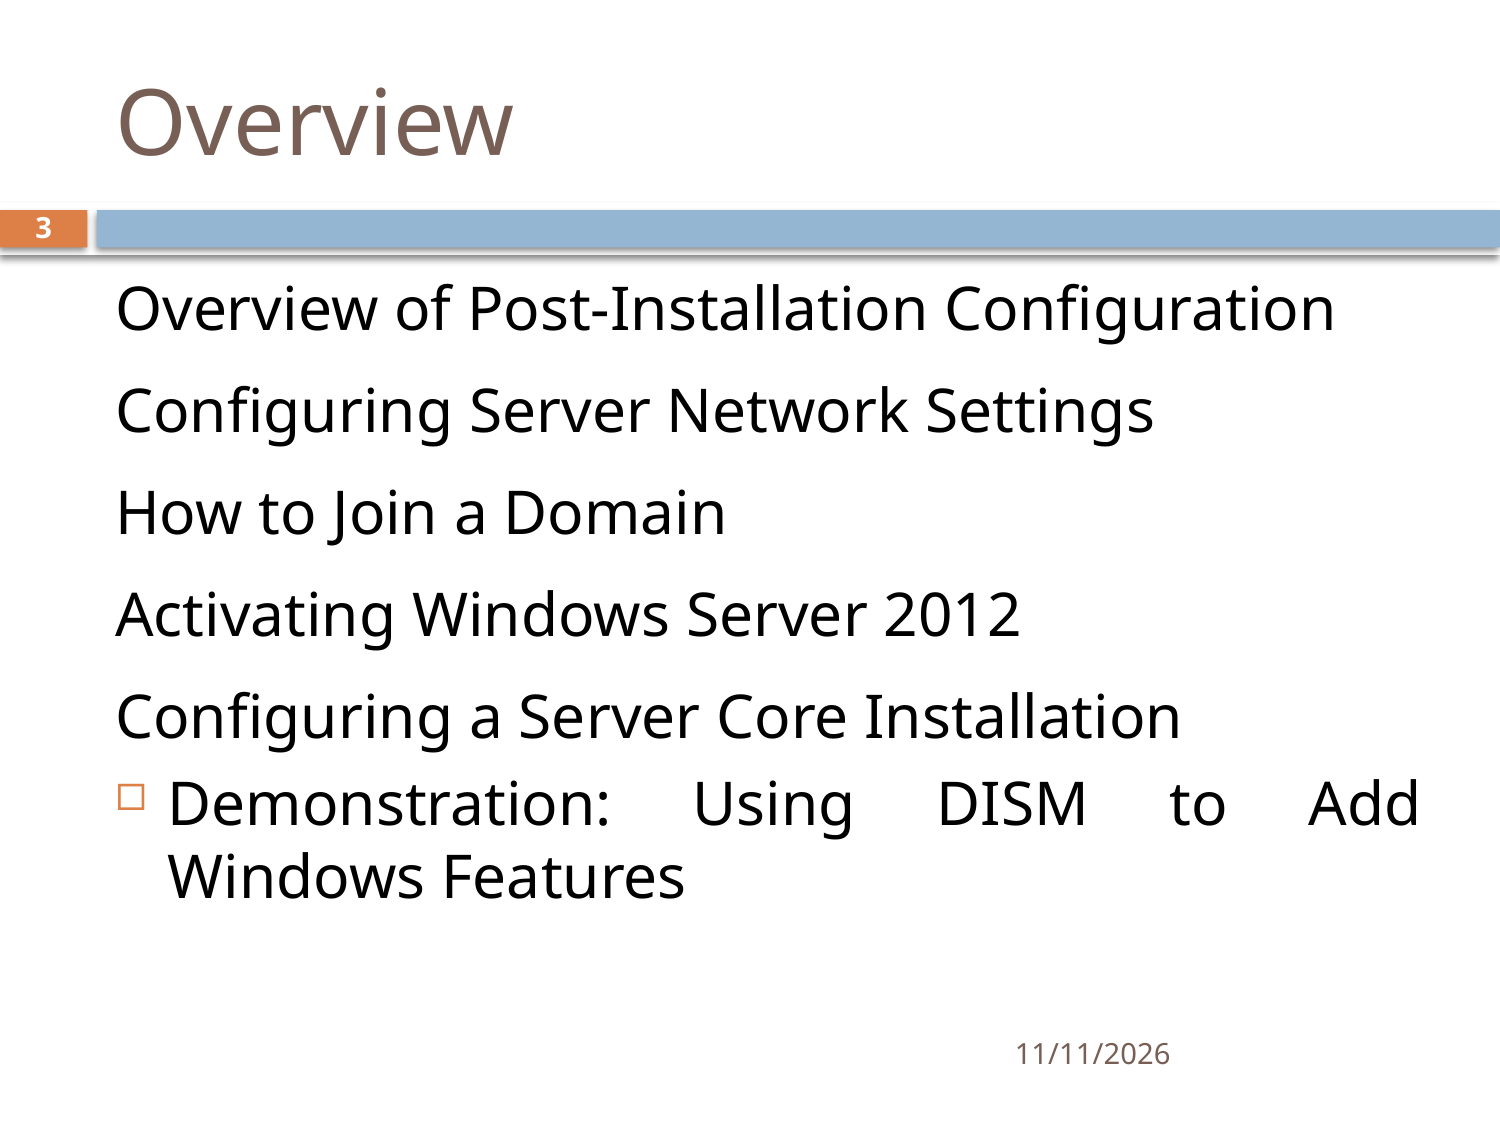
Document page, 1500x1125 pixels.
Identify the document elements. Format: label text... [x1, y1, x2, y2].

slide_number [999, 1025, 1438, 1085]
list Overview of Post-Installation Configuration Configuring Server Network Settings How to Join a Domain Activating Windows Server 2012 Configuring a Server Core Installation Demonstration: Using DISM to Add Windows Features [100, 262, 1438, 1000]
slide_number 3 [0, 208, 88, 249]
title Overview [100, 37, 1438, 200]
